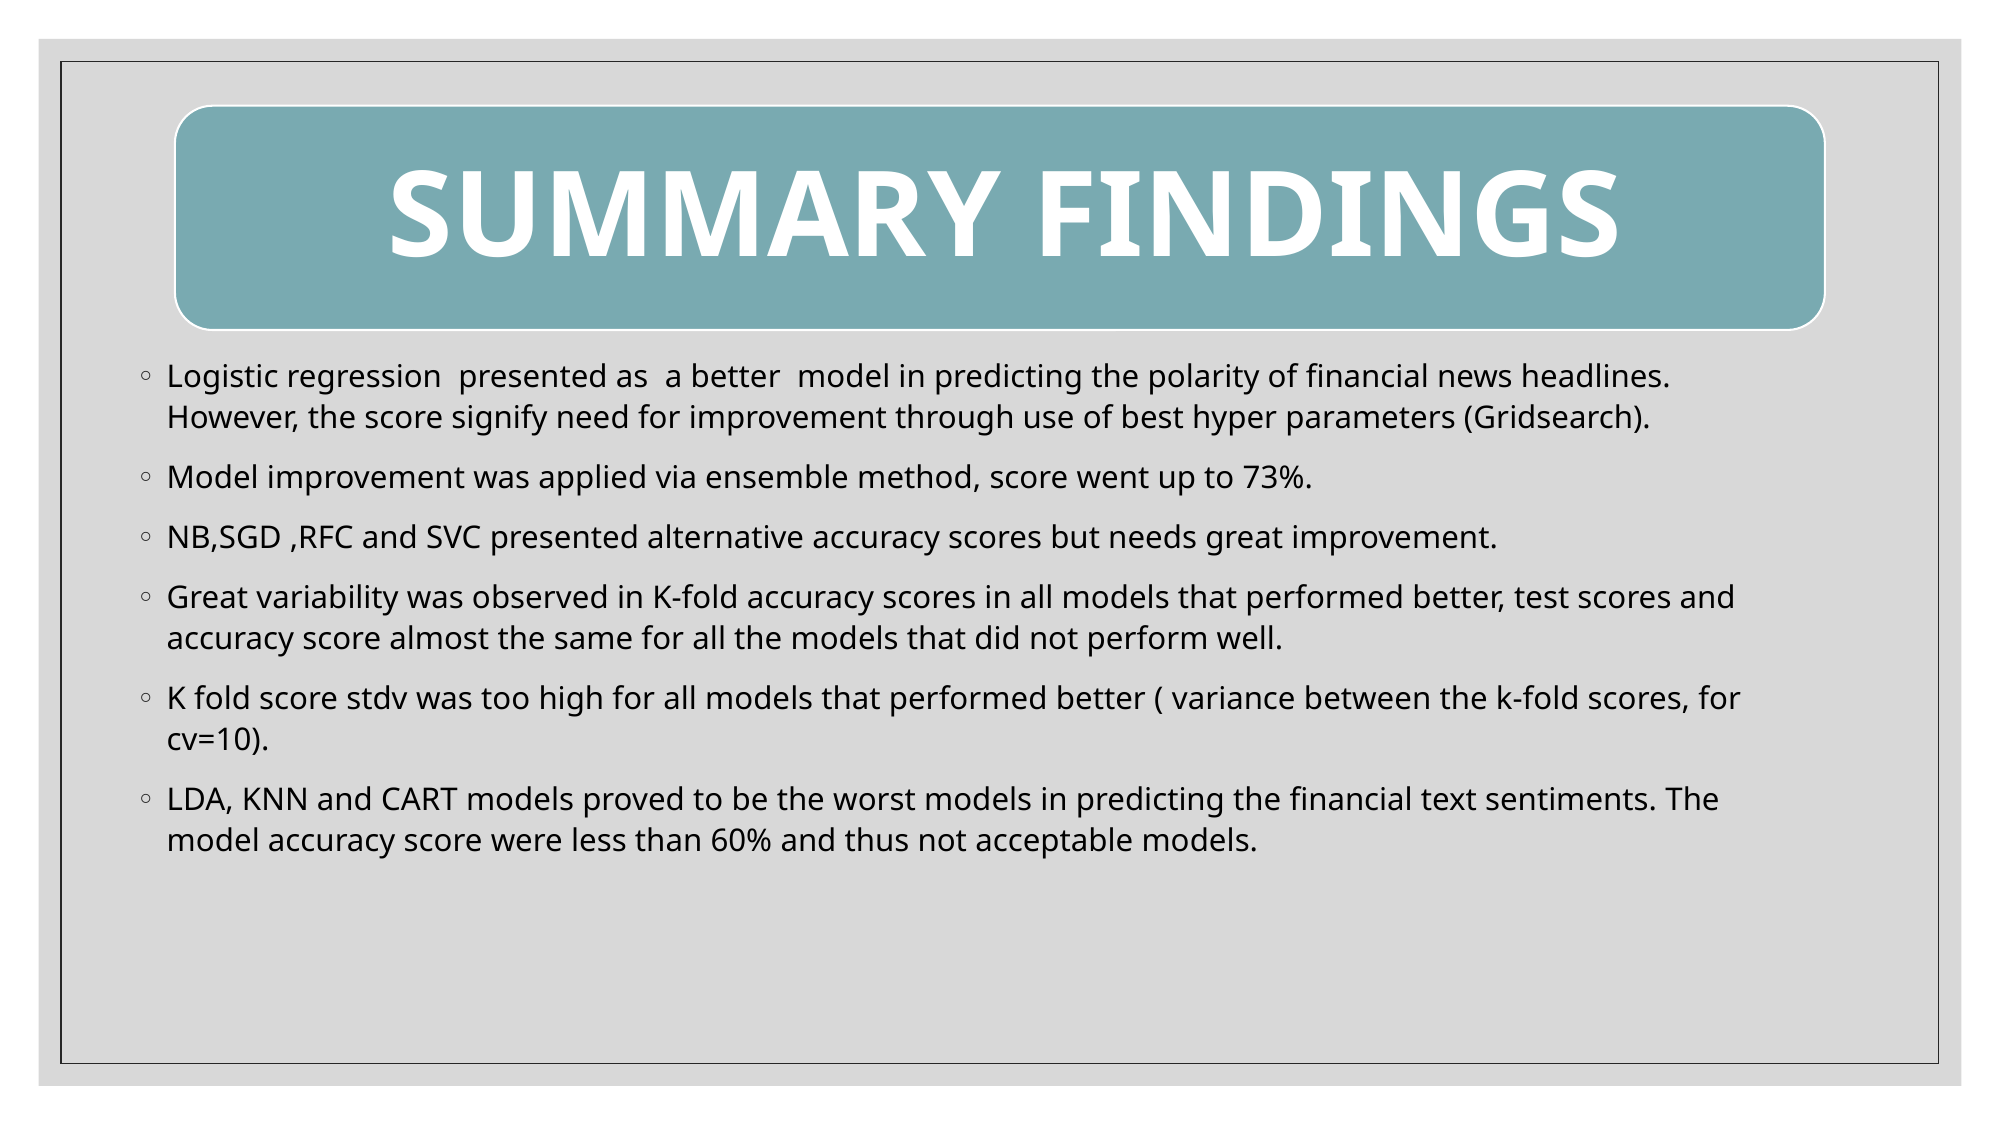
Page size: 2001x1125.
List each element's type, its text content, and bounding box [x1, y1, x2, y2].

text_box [174, 105, 1825, 331]
list Logistic regression presented as a better model in predicting the polarity of financial news headlines. However, the score signify need for improvement through use of best hyper parameters (Gridsearch). Model improvement was applied via ensemble method, score went up to 73%. NB,SGD ,RFC and SVC presented alternative accuracy scores but needs great improvement. Great variability was observed in K-fold accuracy scores in all models that performed better, test scores and accuracy score almost the same for all the models that did not perform well. K fold score stdv was too high for all models that performed better ( variance between the k-fold scores, for cv=10). LDA, KNN and CART models proved to be the worst models in predicting the financial text sentiments. The model accuracy score were less than 60% and thus not acceptable models. [121, 345, 1825, 950]
